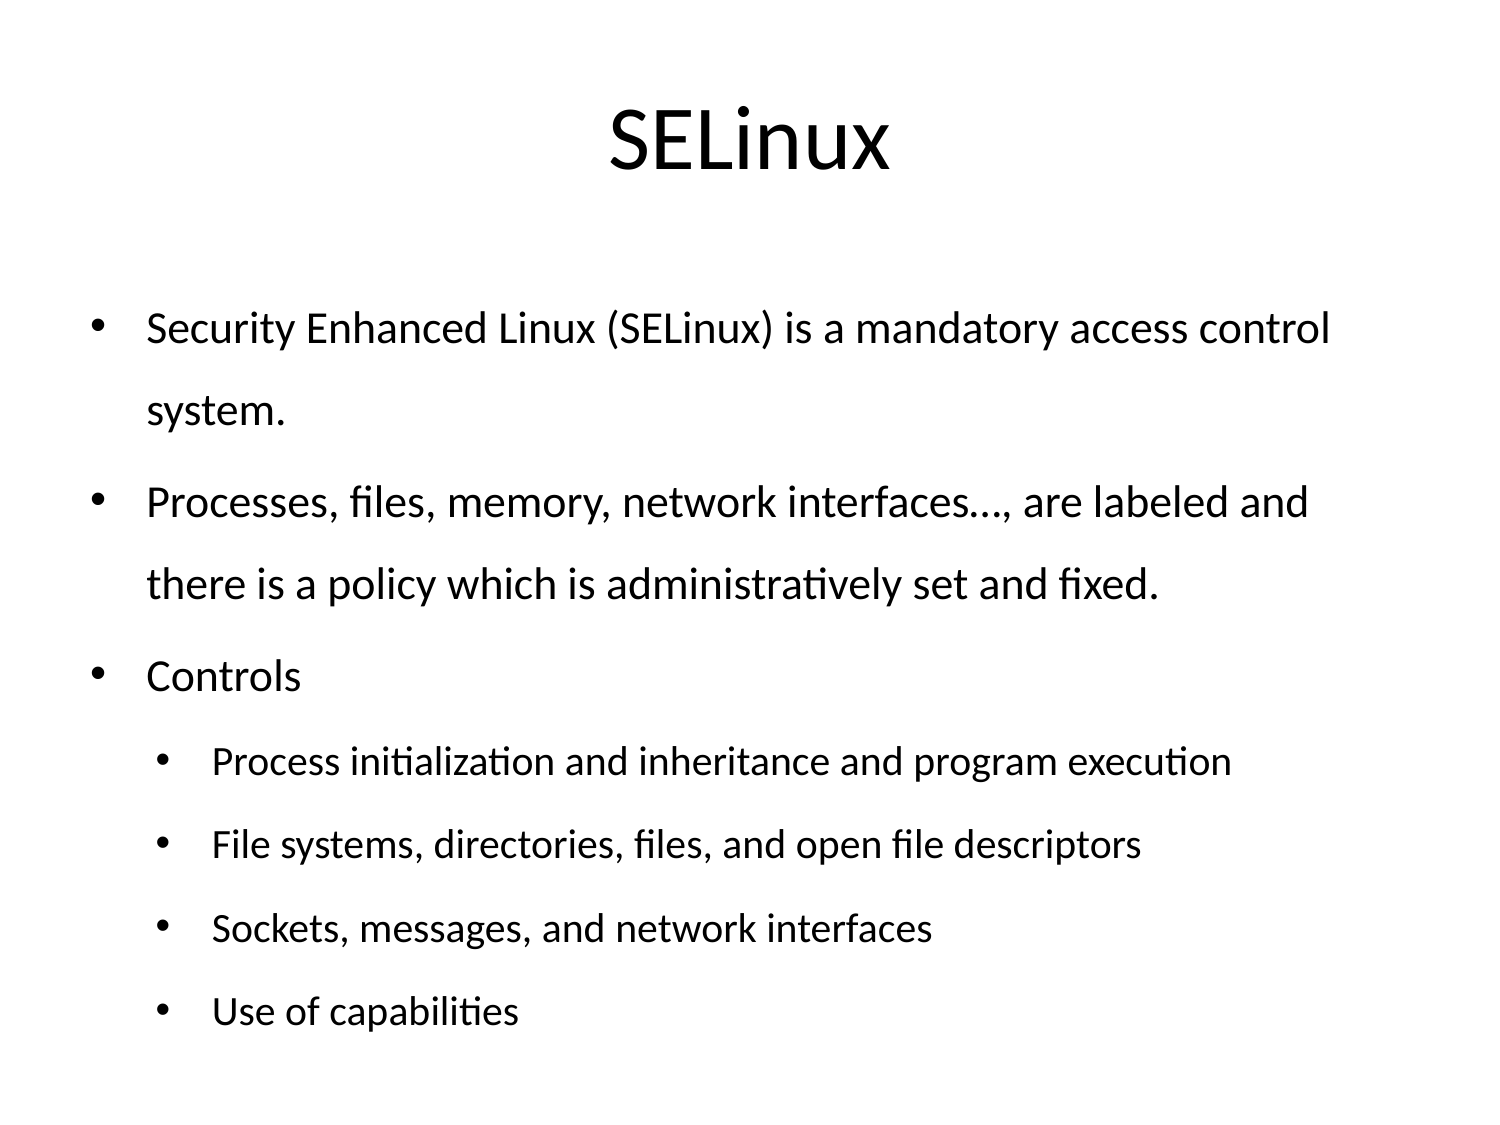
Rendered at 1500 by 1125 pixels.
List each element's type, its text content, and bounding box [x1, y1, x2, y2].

title SELinux [75, 45, 1425, 233]
list Security Enhanced Linux (SELinux) is a mandatory access control system. Processes, files, memory, network interfaces…, are labeled and there is a policy which is administratively set and fixed. Controls Process initialization and inheritance and program execution File systems, directories, files, and open file descriptors Sockets, messages, and network interfaces Use of capabilities [75, 262, 1425, 1005]
